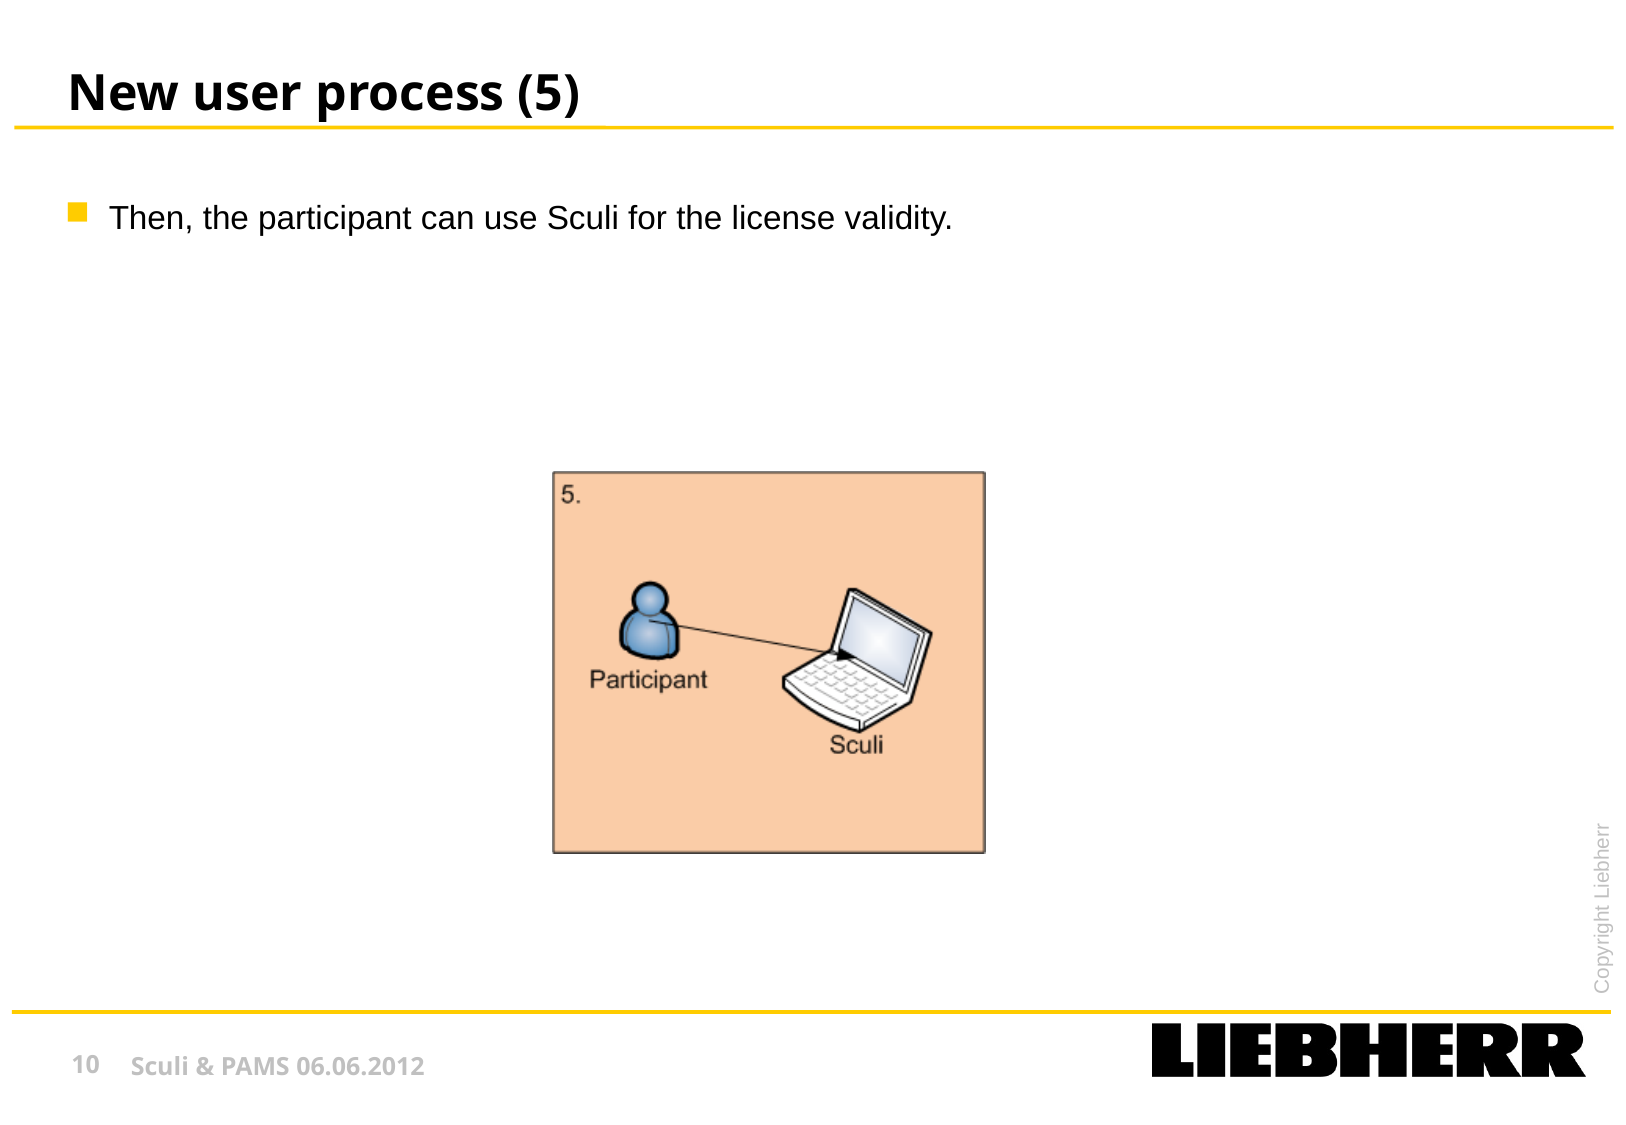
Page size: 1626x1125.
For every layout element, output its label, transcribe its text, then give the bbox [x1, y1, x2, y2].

slide_number 10 [56, 1041, 169, 1080]
picture [1152, 1023, 1586, 1077]
picture [552, 470, 986, 855]
list Then, the participant can use Sculi for the license validity. [50, 188, 1527, 307]
footer Sculi & PAMS 06.06.2012 [115, 1042, 954, 1121]
title New user process (5) [67, 59, 1489, 121]
